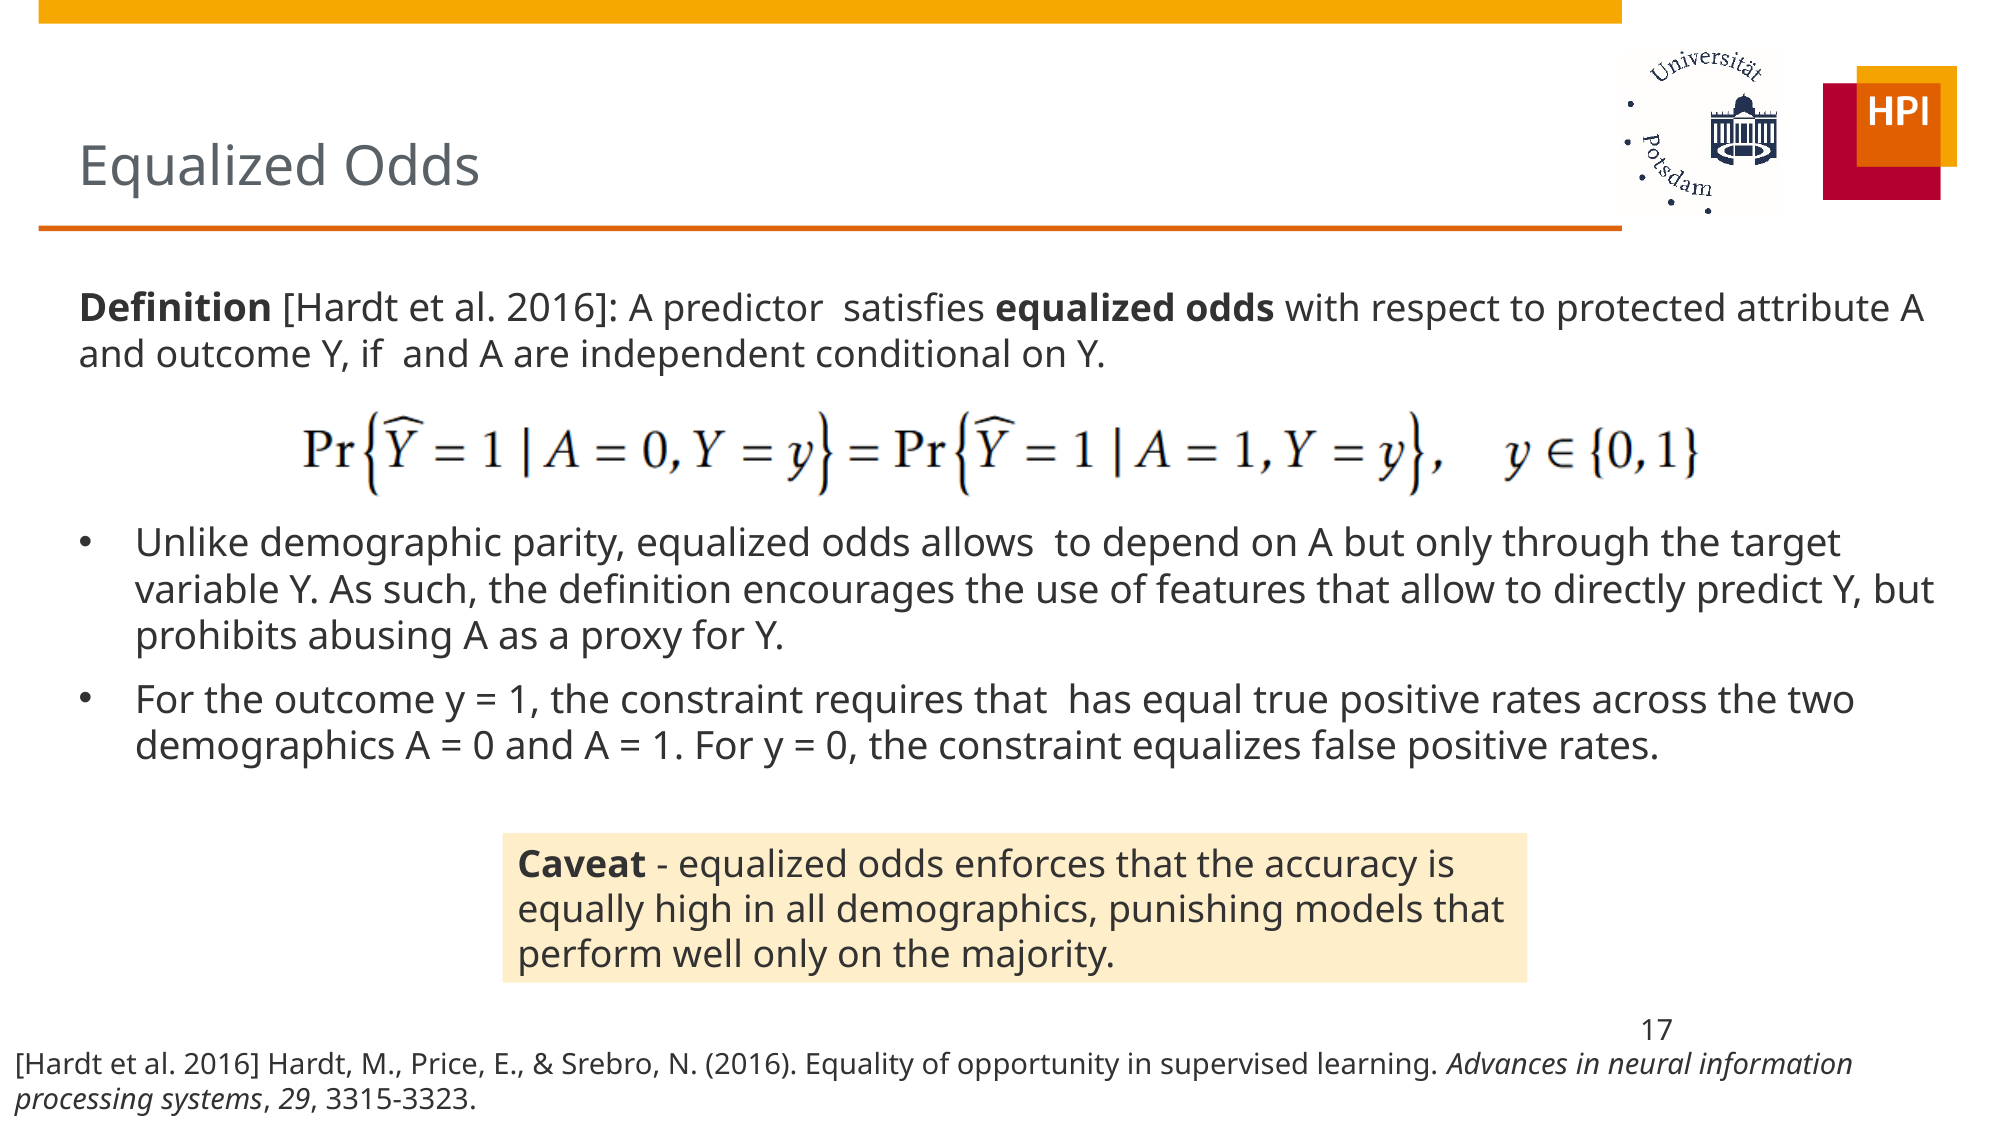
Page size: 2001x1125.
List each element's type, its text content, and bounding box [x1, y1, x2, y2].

picture [295, 401, 1705, 508]
picture [1823, 66, 1957, 200]
picture [1622, 49, 1779, 216]
text_box Caveat - equalized odds enforces that the accuracy is equally high in all demographics, punishing models that perform well only on the majority. [502, 833, 1528, 983]
title Equalized Odds [78, 23, 1583, 227]
slide_number 17 [1622, 1011, 1961, 1051]
text_box [Hardt et al. 2016] Hardt, M., Price, E., & Srebro, N. (2016). Equality of opportunity in supervised learning. Advances in neural information processing systems, 29, 3315-3323. [0, 1037, 2000, 1123]
